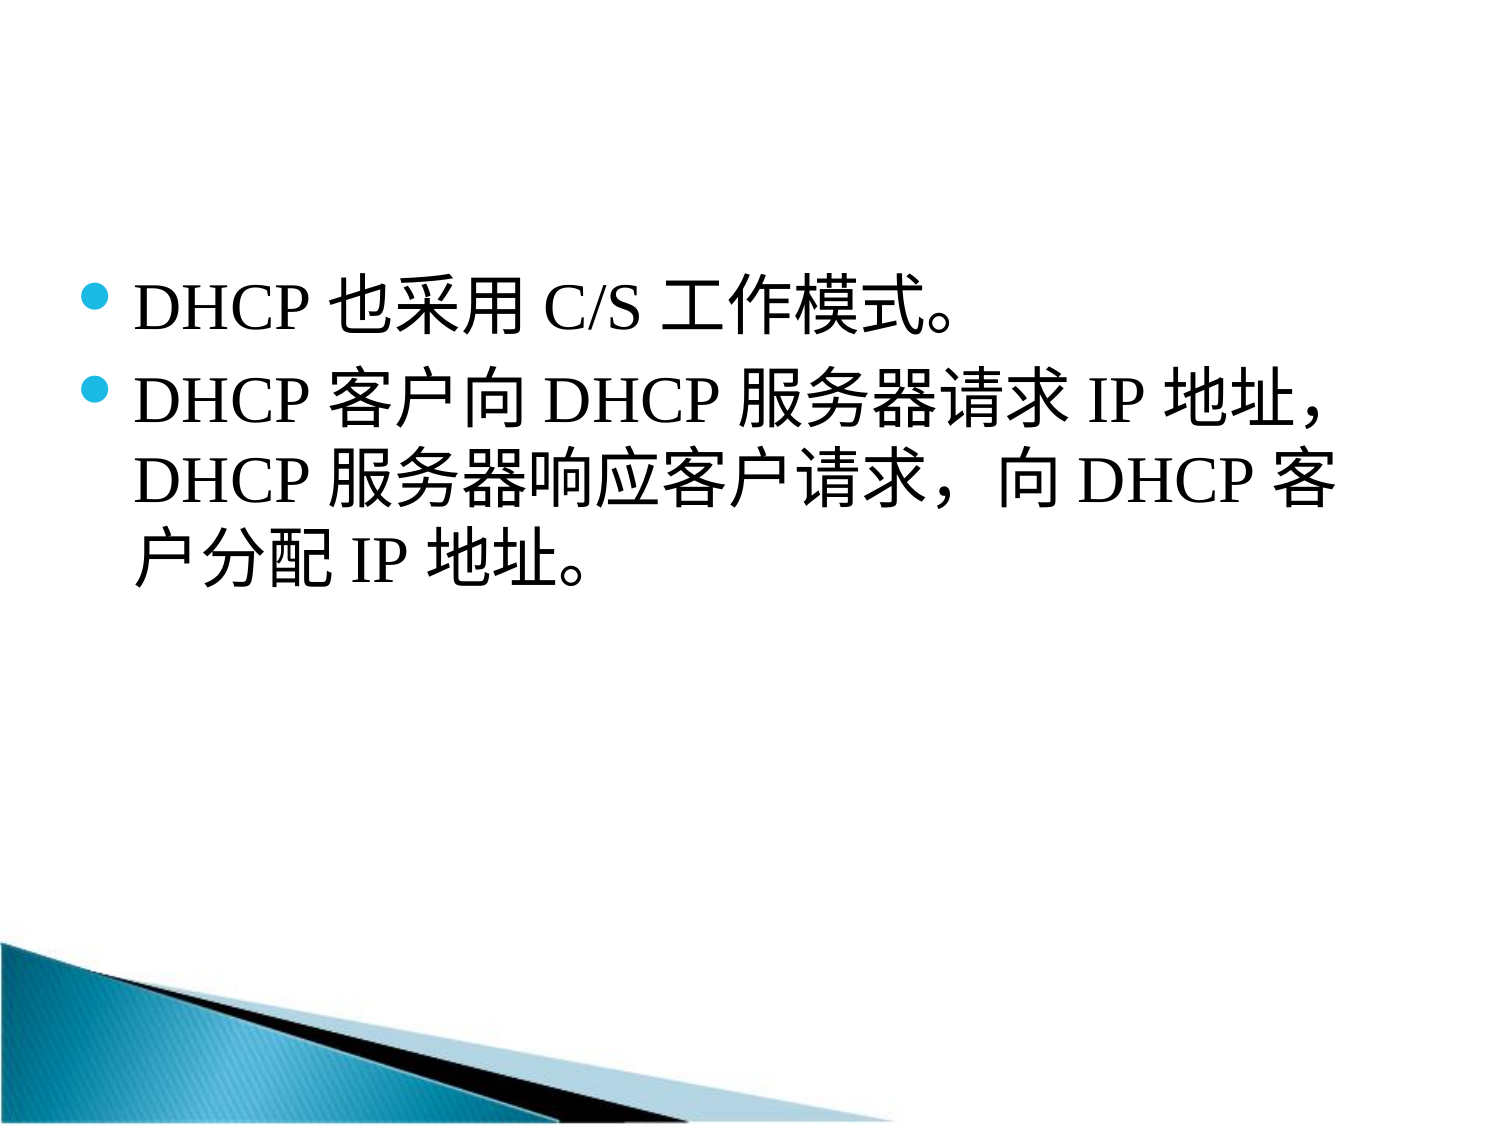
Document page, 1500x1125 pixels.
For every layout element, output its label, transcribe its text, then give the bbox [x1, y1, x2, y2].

list DHCP也采用C/S工作模式。 DHCP客户向DHCP服务器请求IP地址，DHCP服务器响应客户请求，向DHCP客户分配IP地址。 [62, 254, 1413, 998]
picture [0, 823, 914, 1125]
